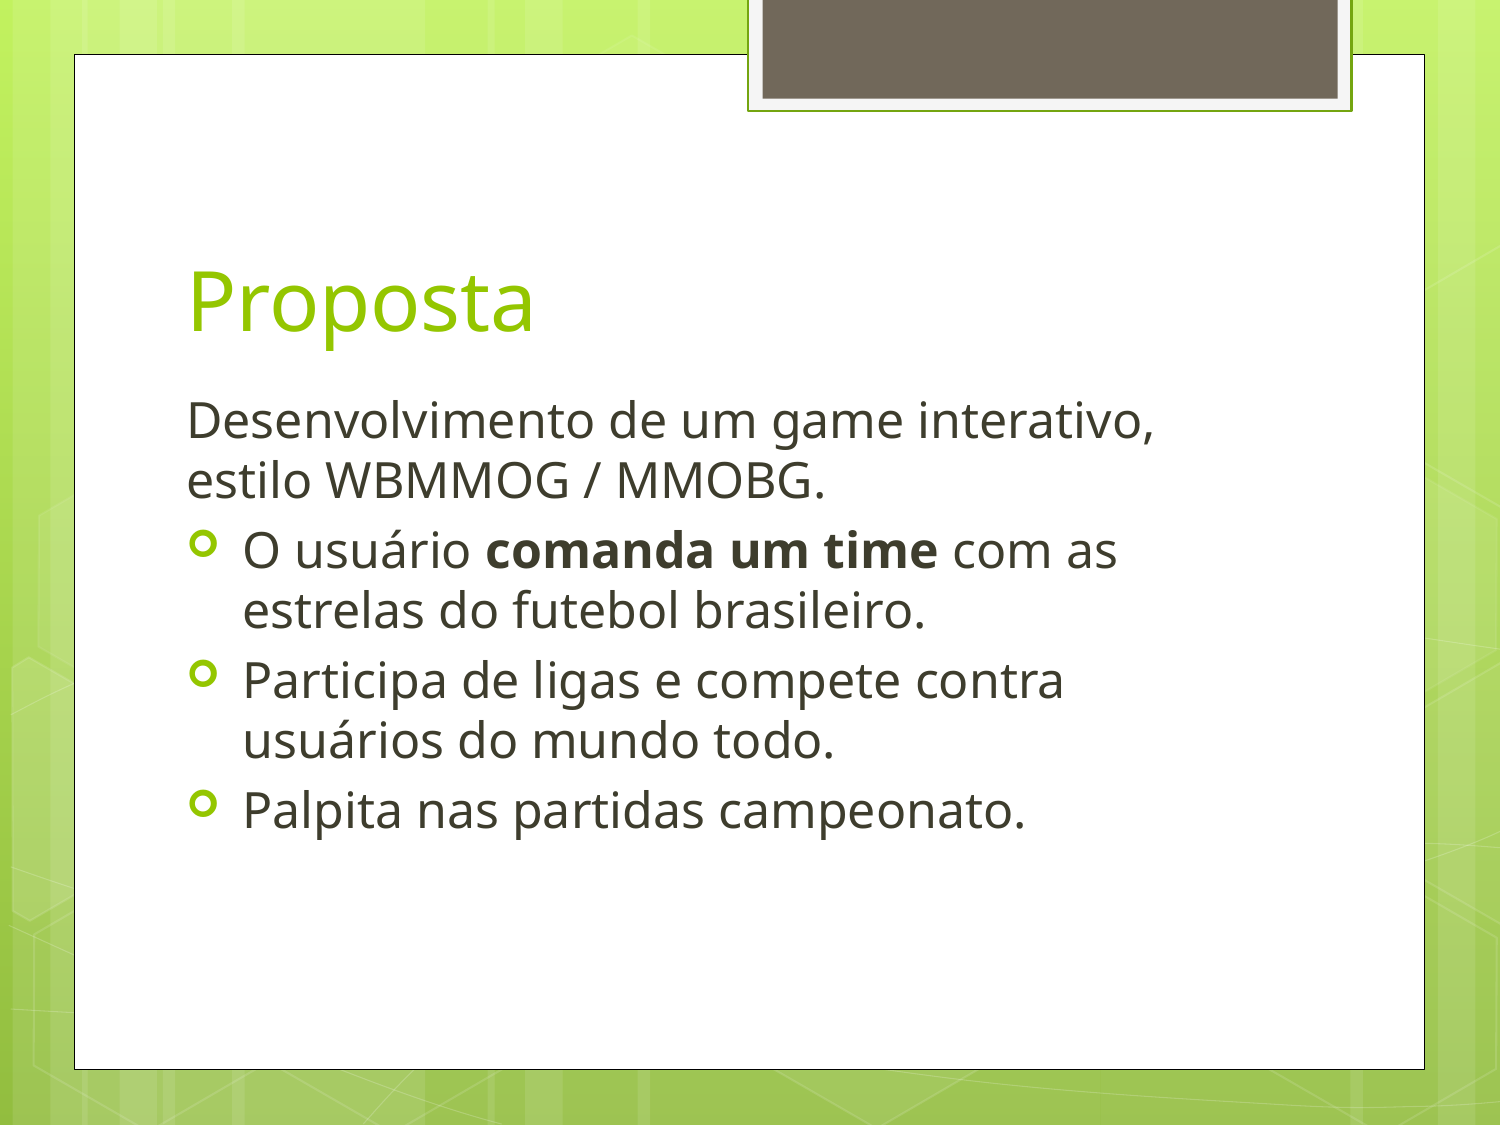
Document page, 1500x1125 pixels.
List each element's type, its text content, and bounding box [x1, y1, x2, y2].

list Desenvolvimento de um game interativo, estilo WBMMOG / MMOBG. O usuário comanda um time com as estrelas do futebol brasileiro. Participa de ligas e compete contra usuários do mundo todo. Palpita nas partidas campeonato. [171, 381, 1283, 957]
title Proposta [171, 168, 1324, 357]
